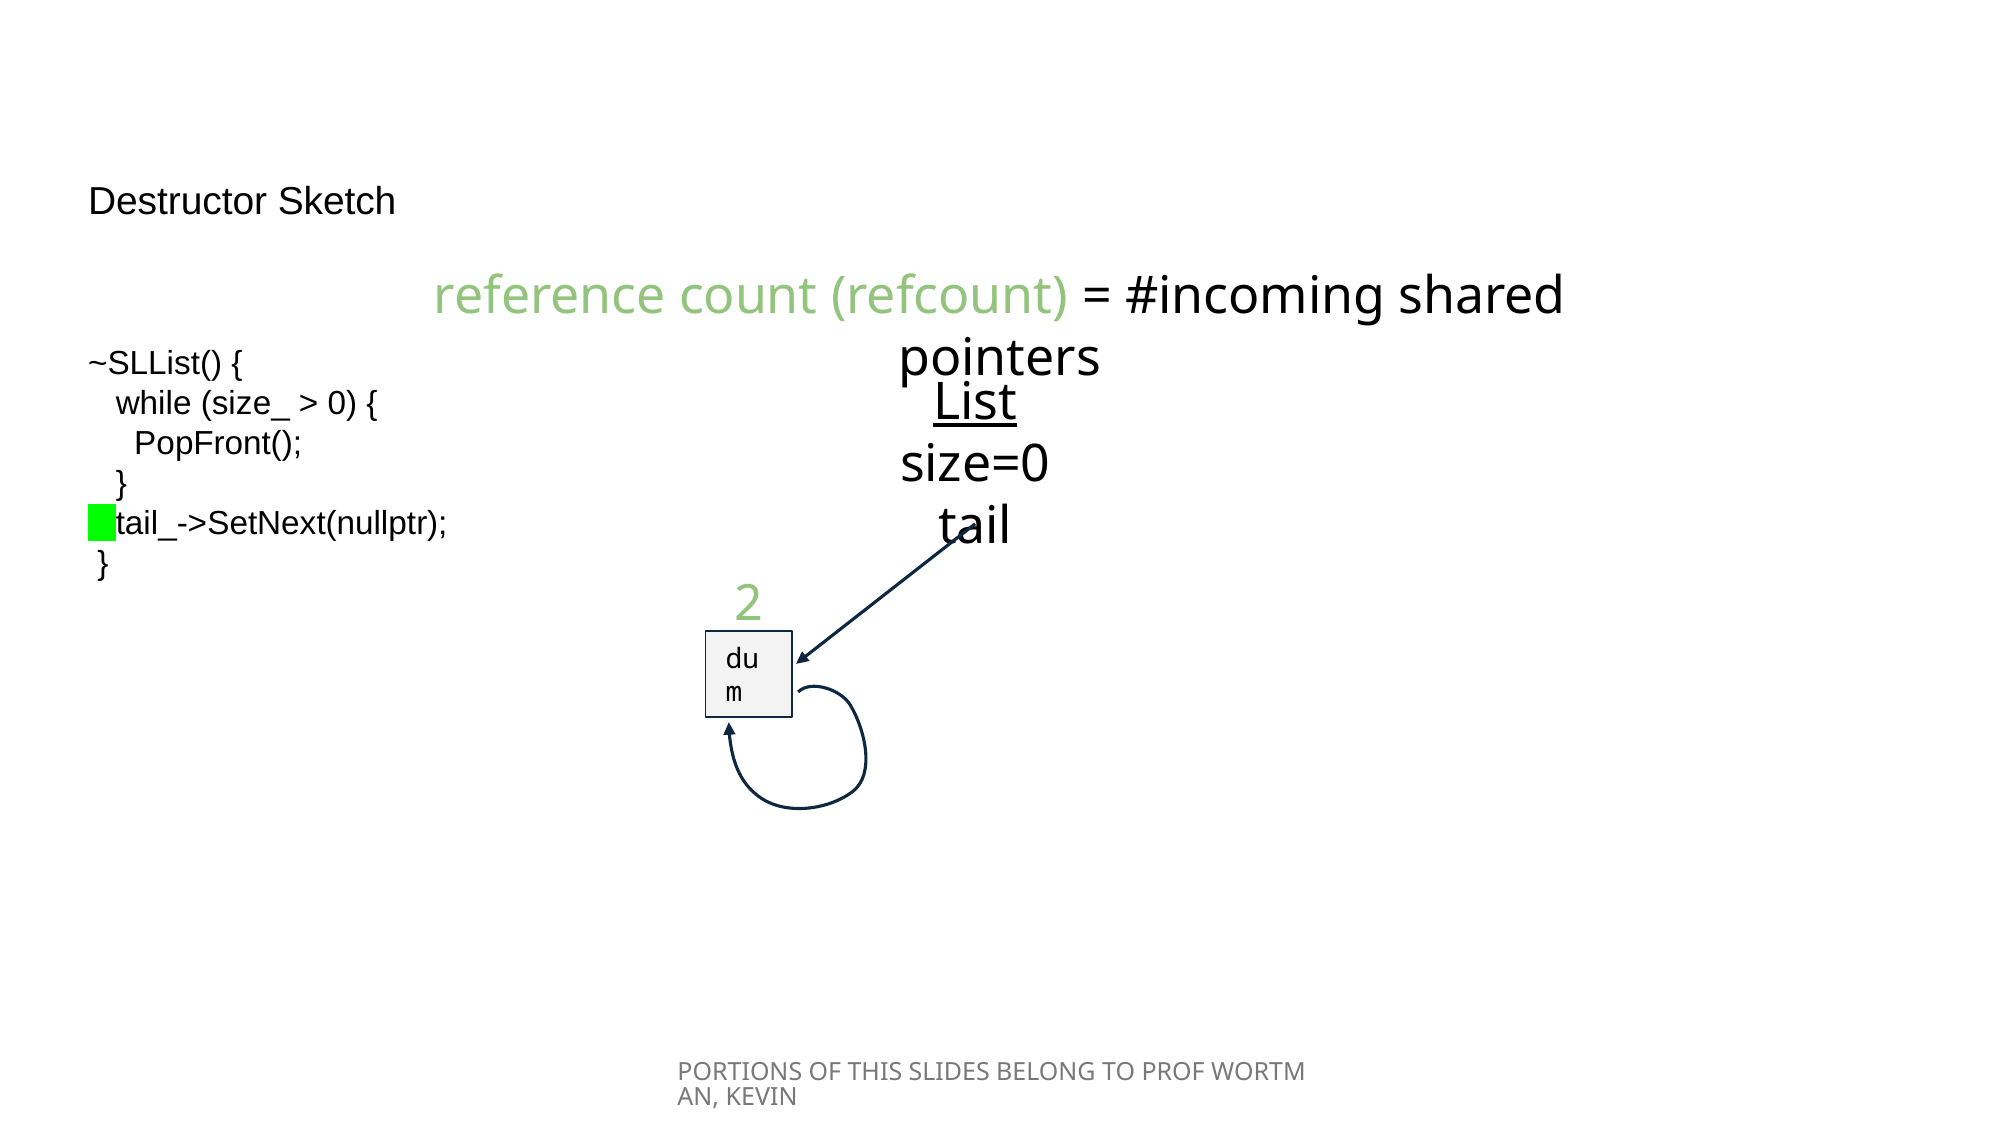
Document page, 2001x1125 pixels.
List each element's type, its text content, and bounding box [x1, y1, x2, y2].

footer PORTIONS OF THIS SLIDES BELONG TO PROF WORTMAN, KEVIN [662, 1042, 1338, 1103]
text_box [723, 686, 867, 809]
text_box dum [705, 651, 792, 718]
text_box reference count (refcount) = #incoming shared pointers [313, 241, 1687, 407]
text_box 2 [693, 550, 795, 651]
text_box List size=0 tail [873, 407, 1077, 524]
title Destructor Sketch [68, 81, 1932, 242]
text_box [795, 523, 976, 665]
list ~SLList() { while (size_ > 0) { PopFront(); } tail_->SetNext(nullptr); } [68, 321, 682, 611]
